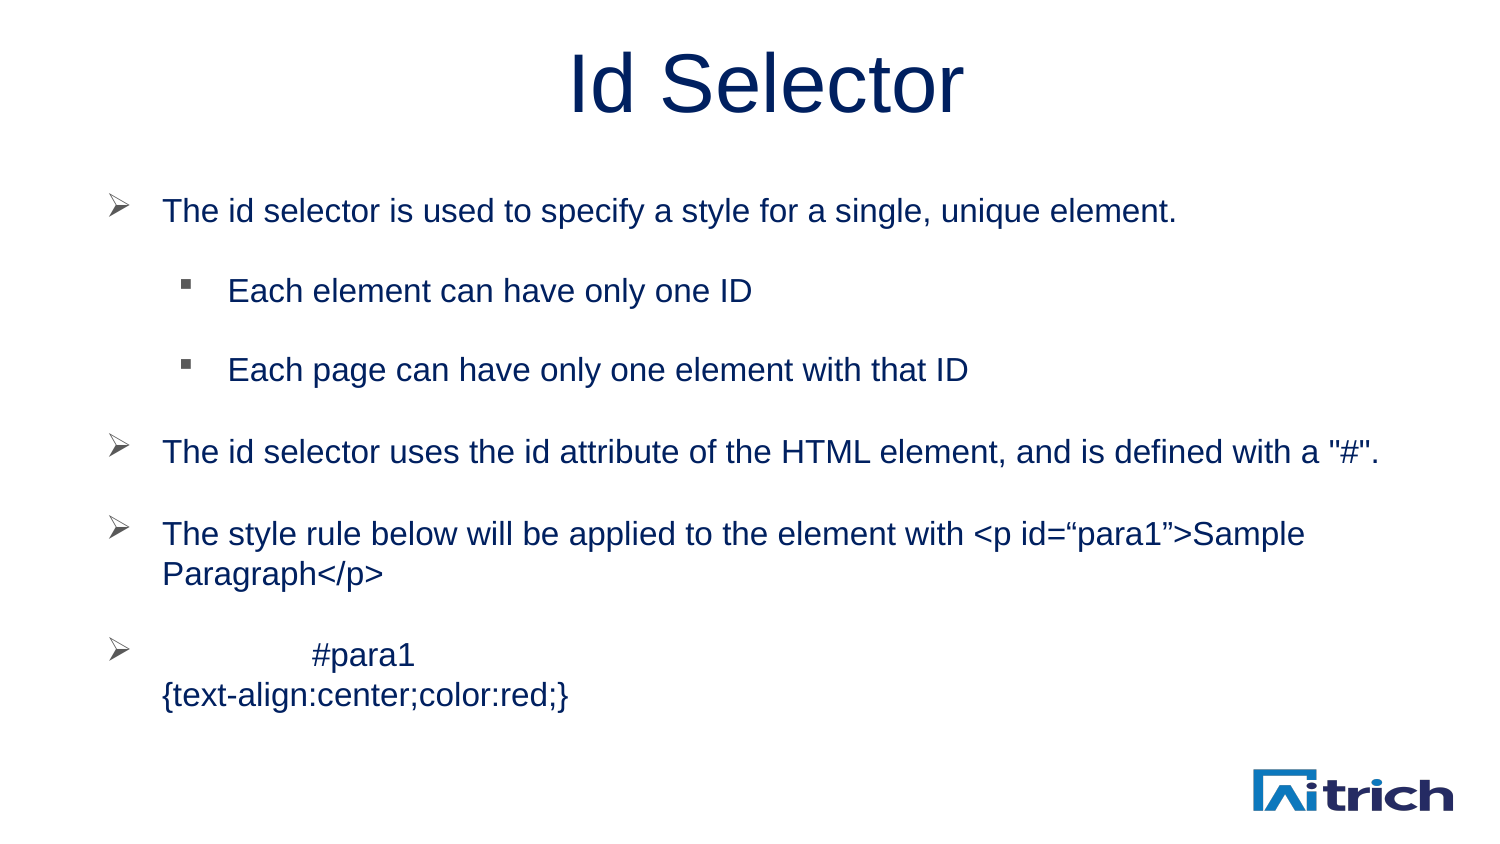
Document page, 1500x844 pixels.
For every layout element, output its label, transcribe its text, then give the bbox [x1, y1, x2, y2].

picture [1251, 768, 1455, 813]
text_box The id selector is used to specify a style for a single, unique element. Each element can have only one ID Each page can have only one element with that ID The id selector uses the id attribute of the HTML element, and is defined with a "#". The style rule below will be applied to the element with <p id=“para1”>Sample Paragraph</p> #para1 {text-align:center;color:red;} [91, 182, 1452, 758]
title Id Selector [91, 21, 1442, 162]
